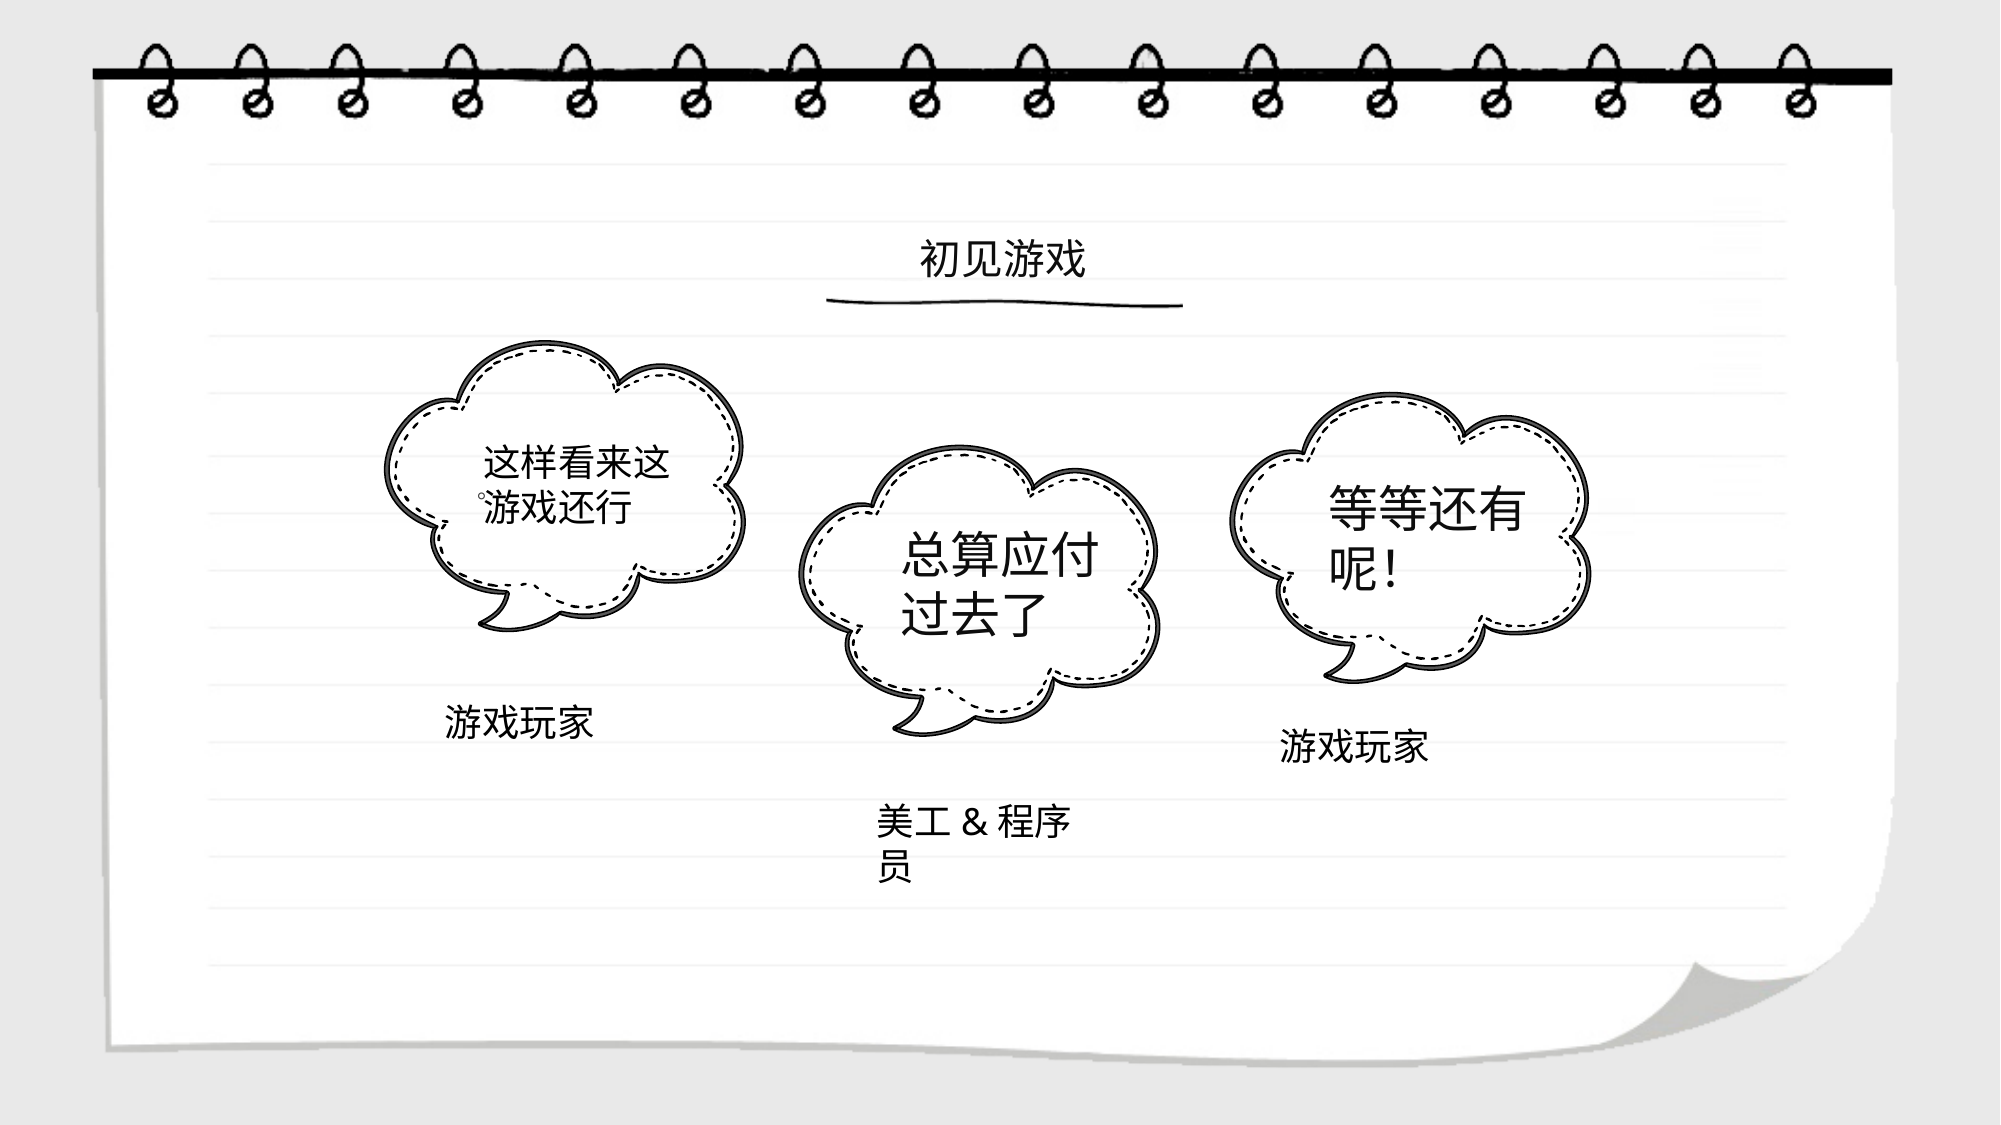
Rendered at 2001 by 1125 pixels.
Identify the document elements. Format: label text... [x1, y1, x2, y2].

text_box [826, 225, 1183, 321]
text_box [383, 339, 753, 636]
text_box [797, 444, 1168, 740]
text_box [1228, 391, 1599, 687]
text_box 美工&程序员 [862, 790, 1123, 896]
text_box 游戏玩家 [1265, 715, 1574, 776]
picture [49, 17, 1935, 1106]
text_box 游戏玩家 [429, 691, 720, 751]
